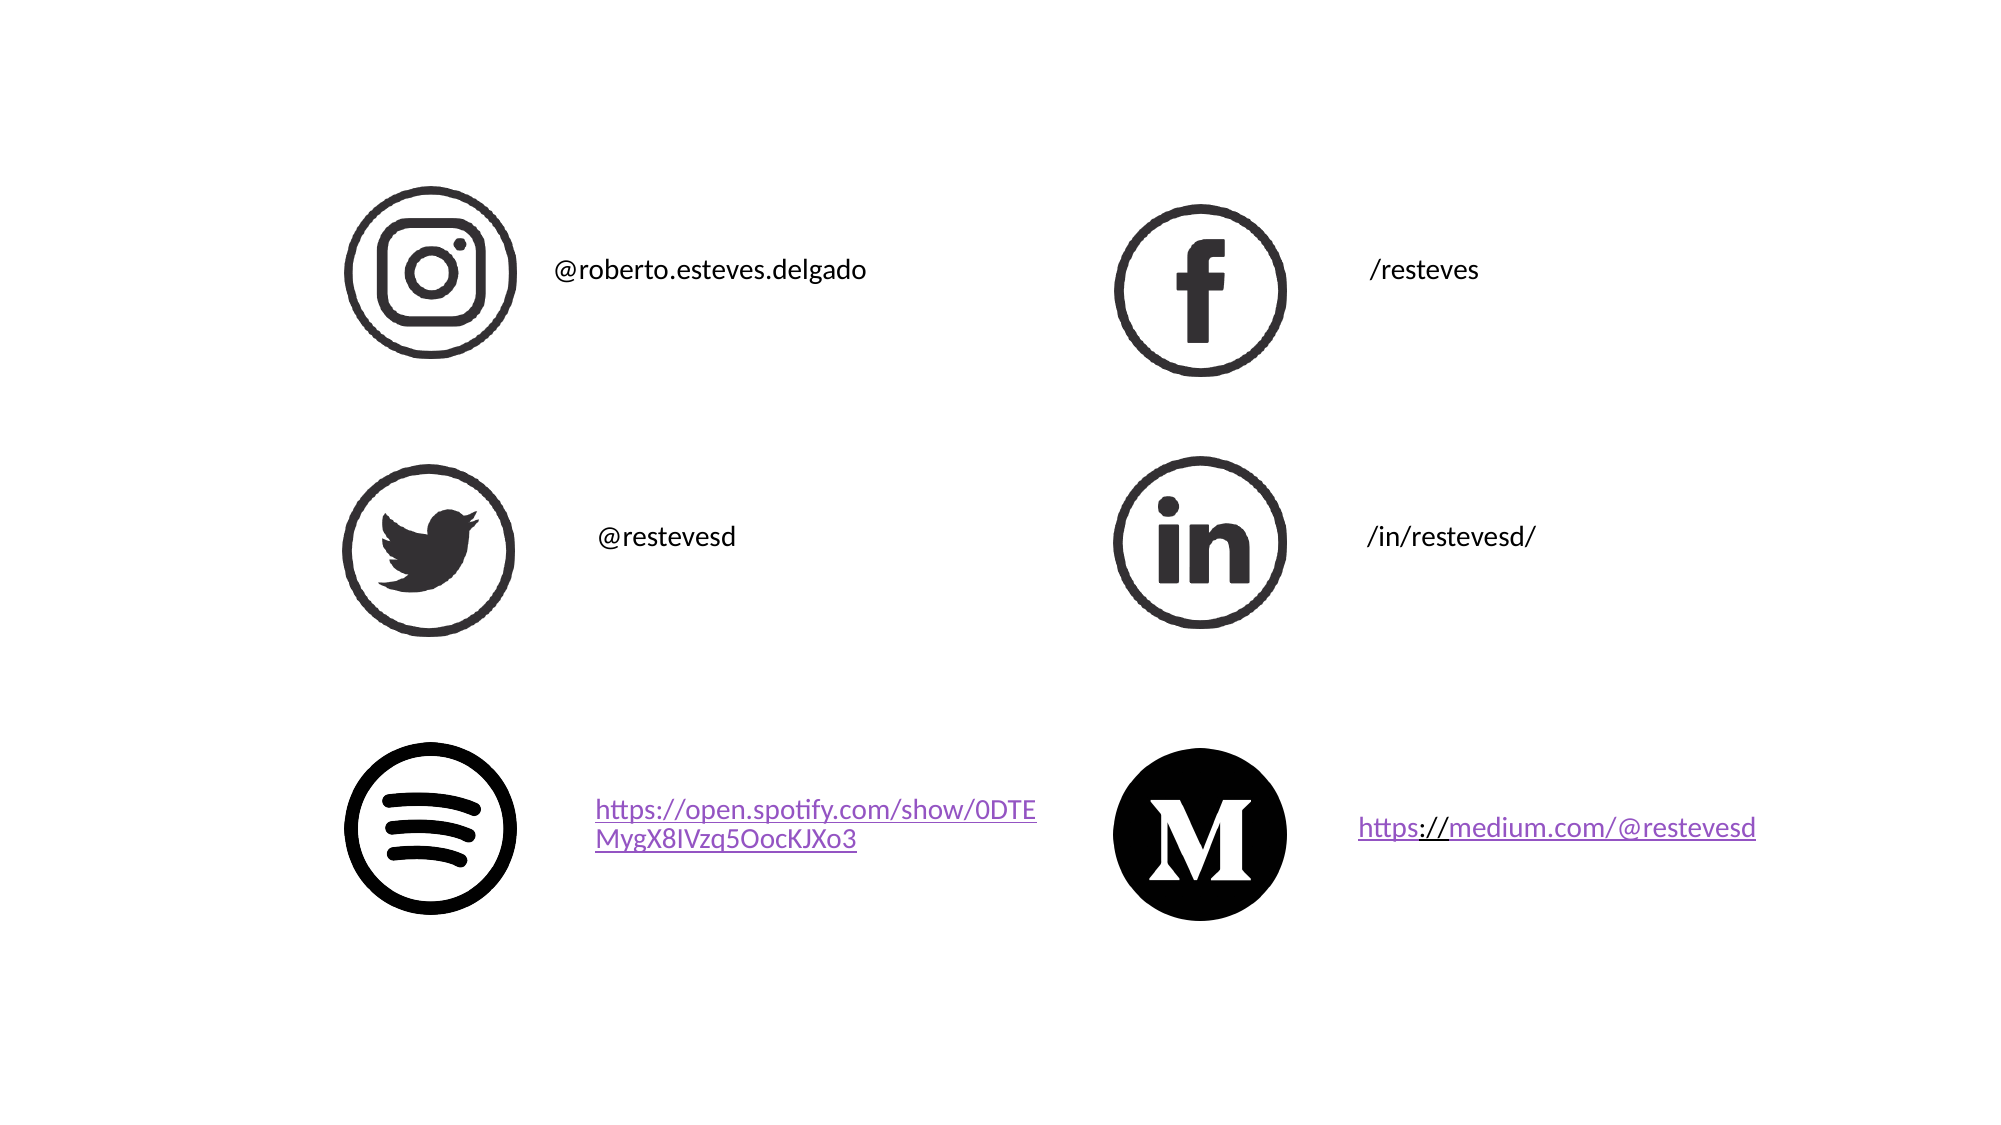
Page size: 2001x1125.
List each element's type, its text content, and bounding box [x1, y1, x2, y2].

picture [344, 742, 517, 915]
text_box @roberto.esteves.delgado [537, 243, 883, 293]
text_box https://medium.com/@restevesd [1343, 800, 1807, 851]
picture [344, 186, 517, 359]
text_box https://open.spotify.com/show/0DTEMygX8IVzq5OocKJXo3 [580, 782, 1060, 833]
text_box /in/restevesd/ [1352, 509, 1603, 560]
text_box /resteves [1355, 243, 1495, 293]
picture [1114, 204, 1287, 377]
picture [1113, 748, 1287, 921]
picture [342, 464, 515, 637]
picture [1113, 456, 1287, 630]
text_box @restevesd [581, 509, 752, 560]
